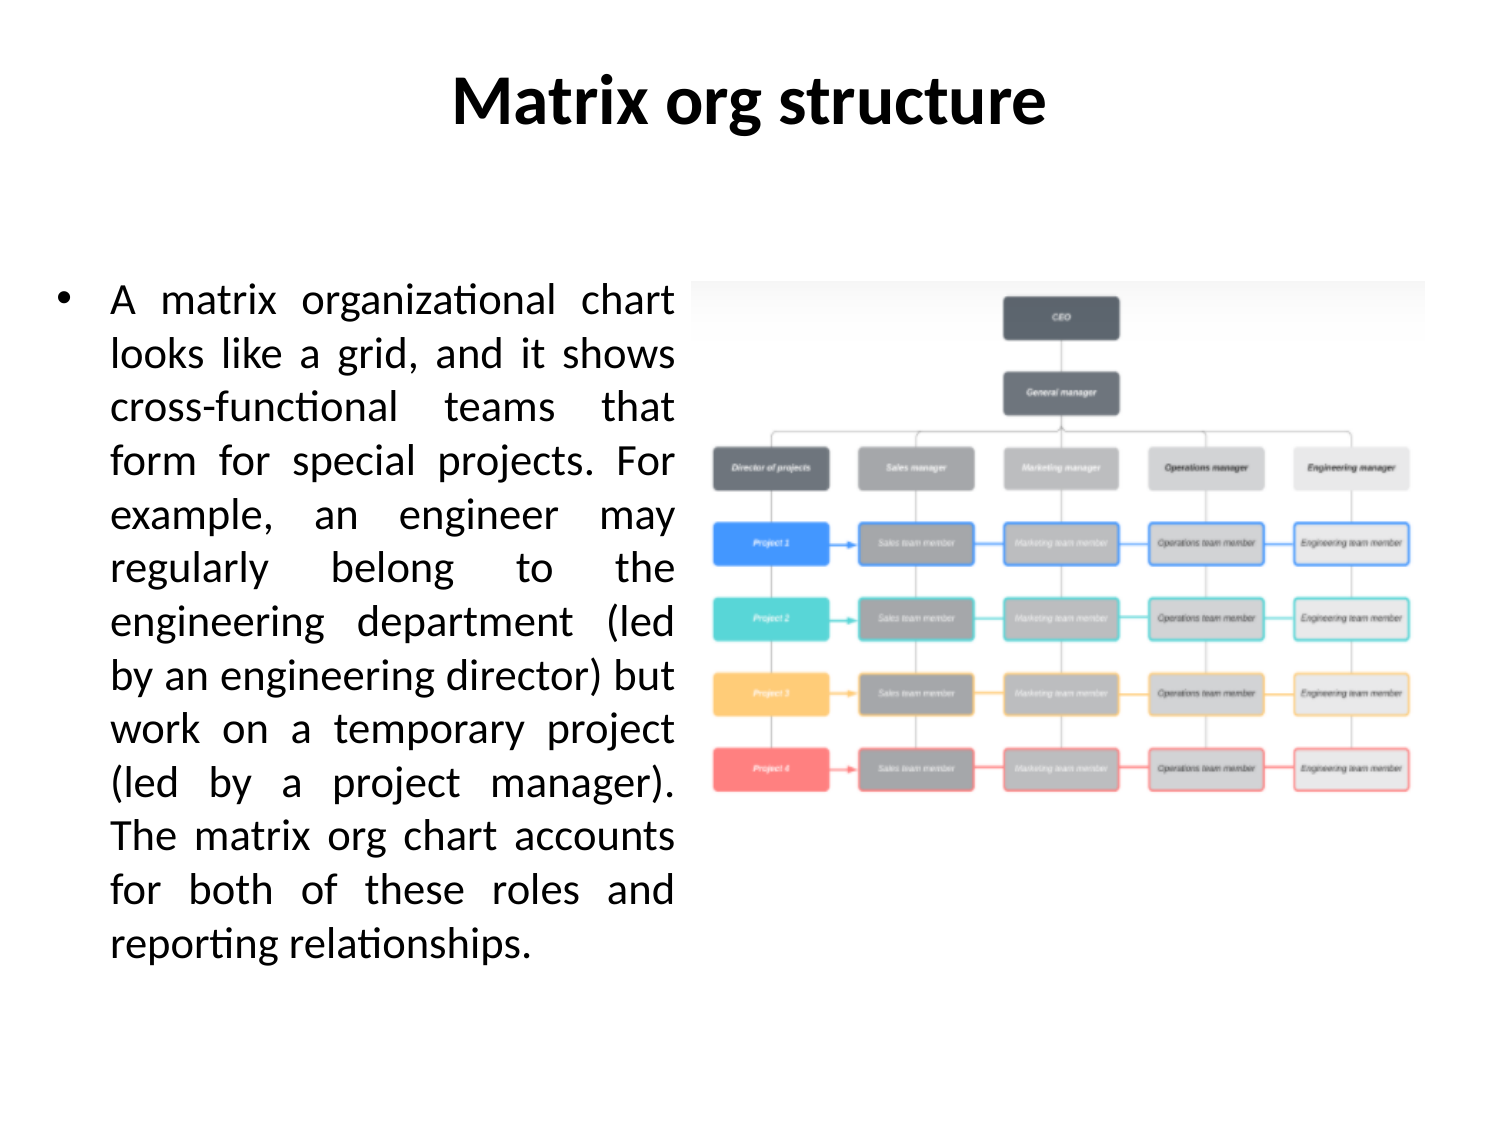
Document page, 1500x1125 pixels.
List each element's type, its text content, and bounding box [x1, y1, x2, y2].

picture [691, 280, 1425, 804]
title Matrix org structure [75, 45, 1425, 233]
list A matrix organizational chart looks like a grid, and it shows cross-functional teams that form for special projects. For example, an engineer may regularly belong to the engineering department (led by an engineering director) but work on a temporary project (led by a project manager). The matrix org chart accounts for both of these roles and reporting relationships. [41, 262, 692, 1005]
